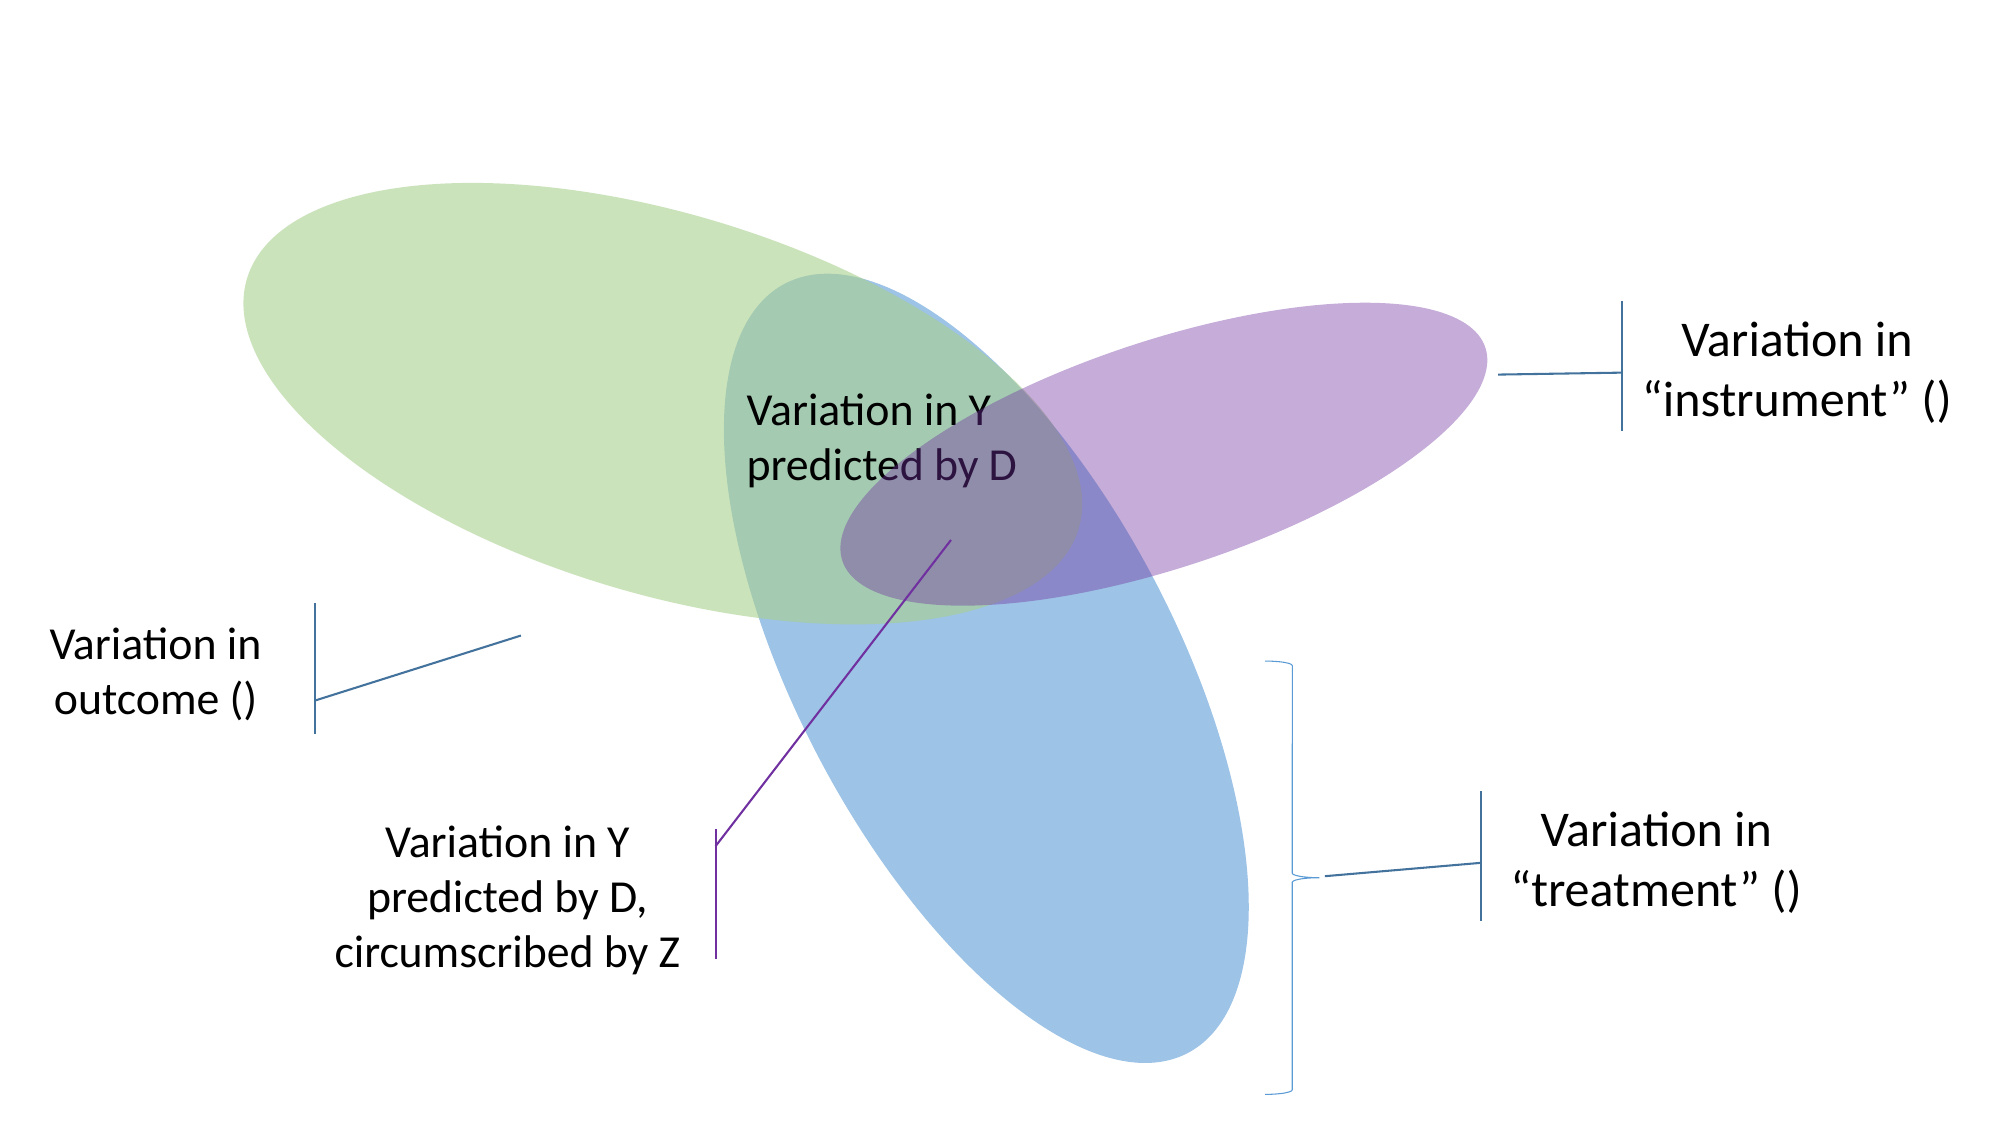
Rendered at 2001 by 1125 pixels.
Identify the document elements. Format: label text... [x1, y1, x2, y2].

text_box Variation in Y predicted by D [731, 372, 1037, 498]
text_box [758, 620, 883, 729]
text_box Variation in Y predicted by D, circumscribed by Z [300, 539, 952, 959]
text_box [1265, 660, 1320, 1095]
text_box [242, 181, 1007, 626]
text_box [866, 278, 1001, 366]
text_box [805, 577, 1250, 1065]
text_box [839, 301, 1489, 607]
